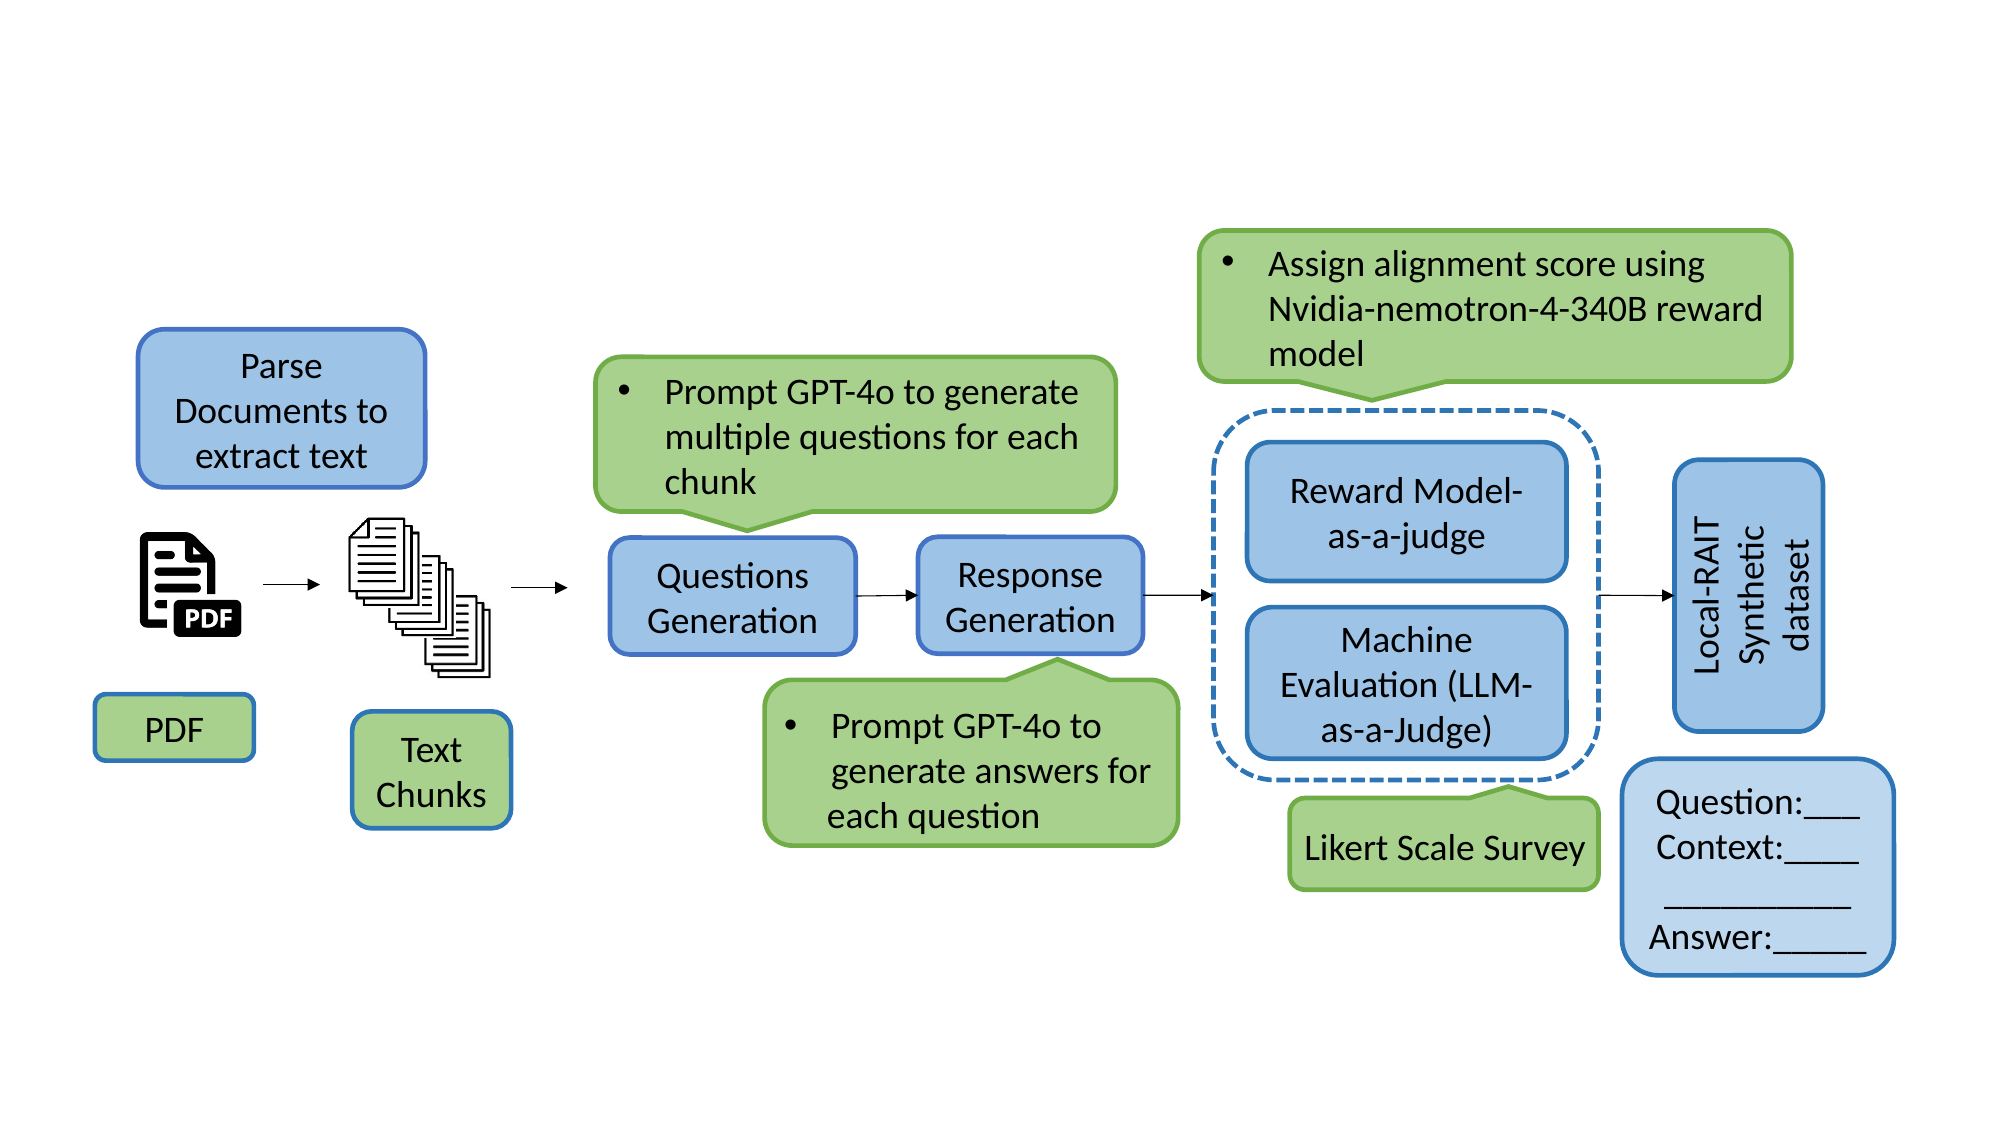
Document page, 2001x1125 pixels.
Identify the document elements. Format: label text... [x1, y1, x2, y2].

text_box Questions Generation [608, 536, 857, 656]
text_box Response Generation [916, 535, 1145, 655]
text_box Text Chunks [351, 710, 513, 830]
text_box [1288, 785, 1600, 891]
text_box Reward Model-as-a-judge [1246, 441, 1568, 583]
text_box Machine Evaluation (LLM-as-a-Judge) [1246, 606, 1568, 760]
text_box Likert Scale Survey [1289, 815, 1616, 875]
text_box Prompt GPT-4o to generate answers for each question [769, 694, 1200, 844]
text_box Question:___ Context:______________ Answer:_____ [1620, 757, 1895, 977]
text_box PDF [93, 693, 255, 762]
text_box Local-RAIT Synthetic dataset [1673, 458, 1825, 733]
text_box Parse Documents to extract text [137, 328, 427, 489]
picture [344, 513, 493, 680]
text_box Prompt GPT-4o to generate multiple questions for each chunk [594, 355, 1117, 532]
text_box Assign alignment score using Nvidia-nemotron-4-340B reward model [1198, 229, 1793, 402]
text_box [1212, 409, 1600, 782]
picture [138, 532, 243, 637]
text_box [763, 658, 1176, 835]
